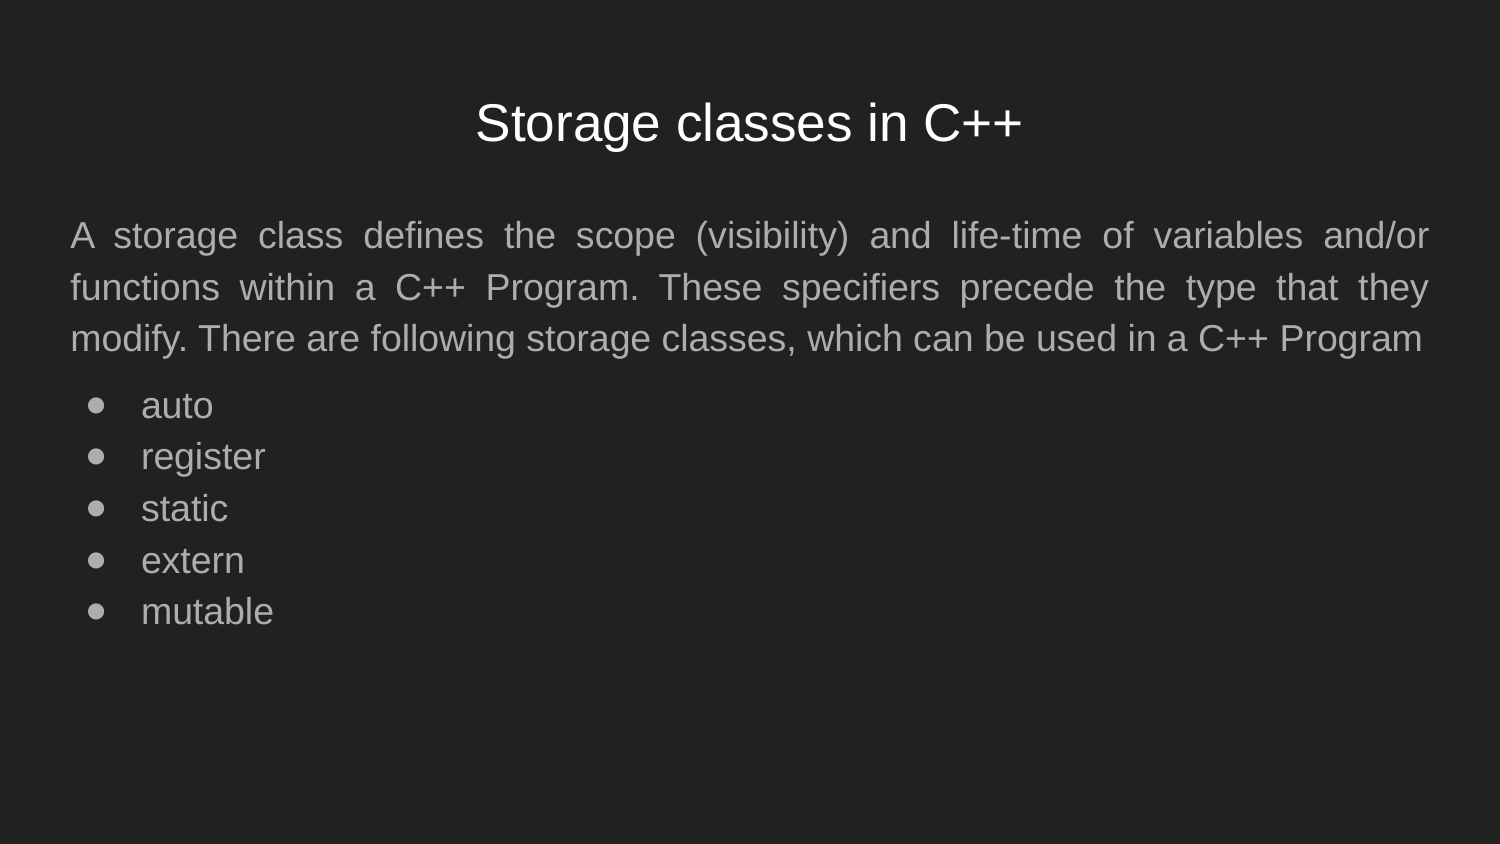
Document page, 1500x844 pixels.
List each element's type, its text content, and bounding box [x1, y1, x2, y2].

list A storage class defines the scope (visibility) and life-time of variables and/or functions within a C++ Program. These specifiers precede the type that they modify. There are following storage classes, which can be used in a C++ Program auto register static extern mutable [51, 189, 1449, 750]
title Storage classes in C++ [51, 72, 1449, 167]
